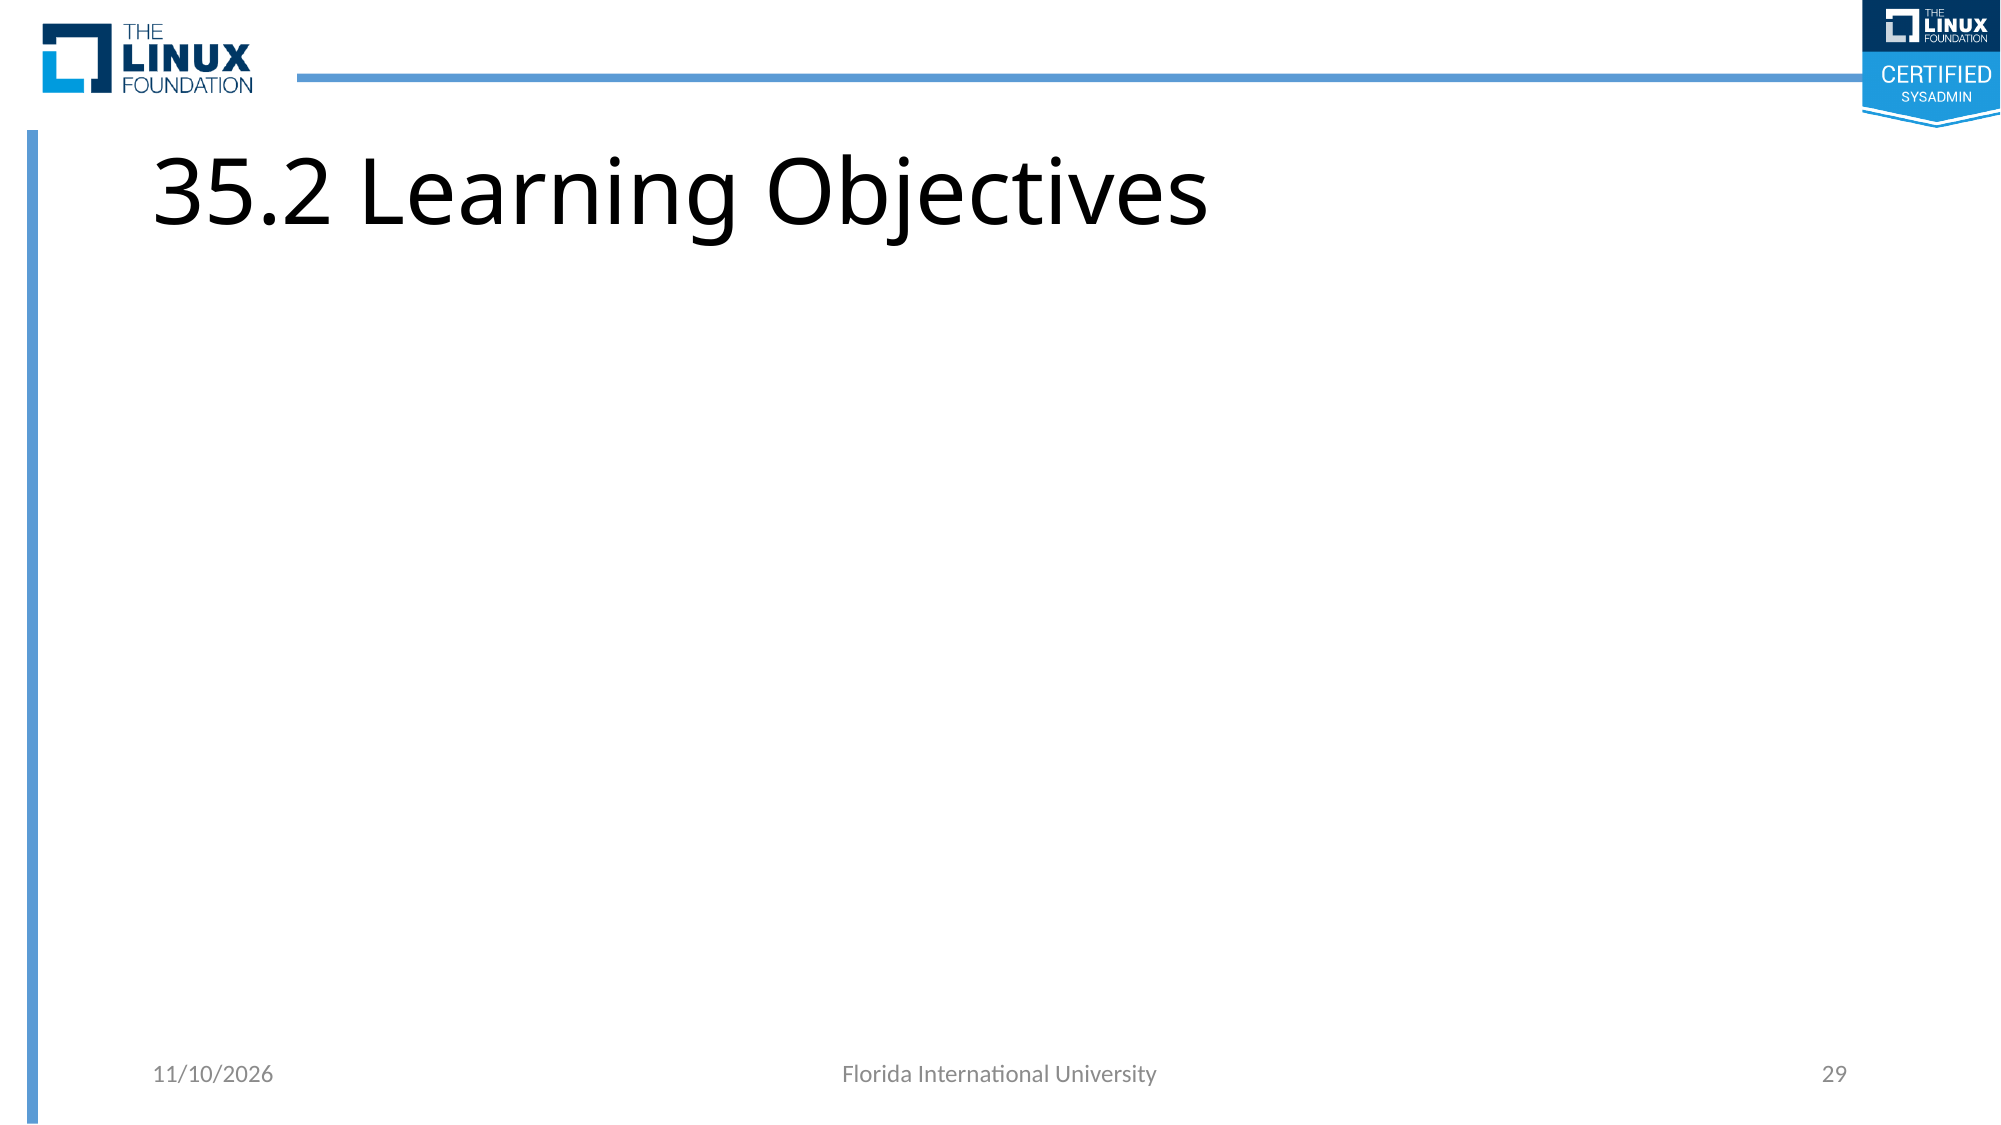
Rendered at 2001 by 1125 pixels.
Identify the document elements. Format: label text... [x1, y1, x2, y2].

footer Florida International University [662, 1042, 1338, 1103]
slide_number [137, 1042, 588, 1103]
picture [1862, 0, 2001, 128]
slide_number 29 [1412, 1042, 1863, 1103]
title 35.2 Learning Objectives [137, 111, 1853, 278]
picture [0, 1, 297, 130]
